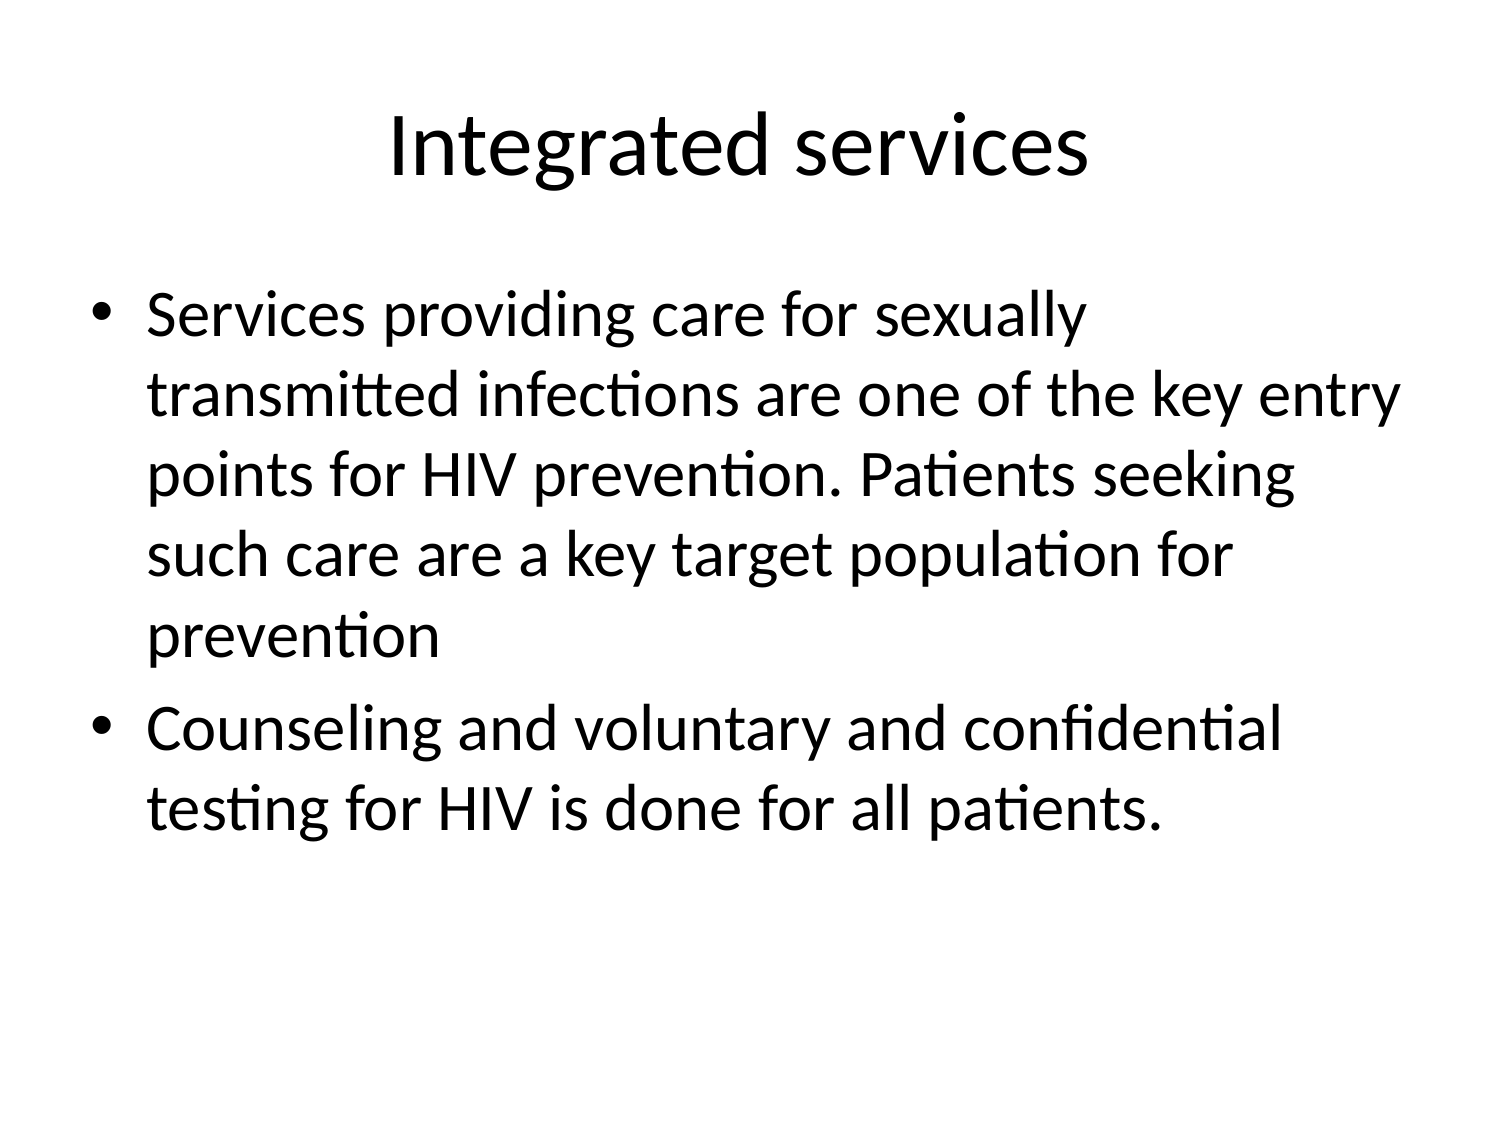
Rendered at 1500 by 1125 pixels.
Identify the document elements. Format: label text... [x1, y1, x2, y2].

title Integrated services [75, 45, 1425, 233]
list Services providing care for sexually transmitted infections are one of the key entry points for HIV prevention. Patients seeking such care are a key target population for prevention Counseling and voluntary and confidential testing for HIV is done for all patients. [75, 262, 1425, 1005]
